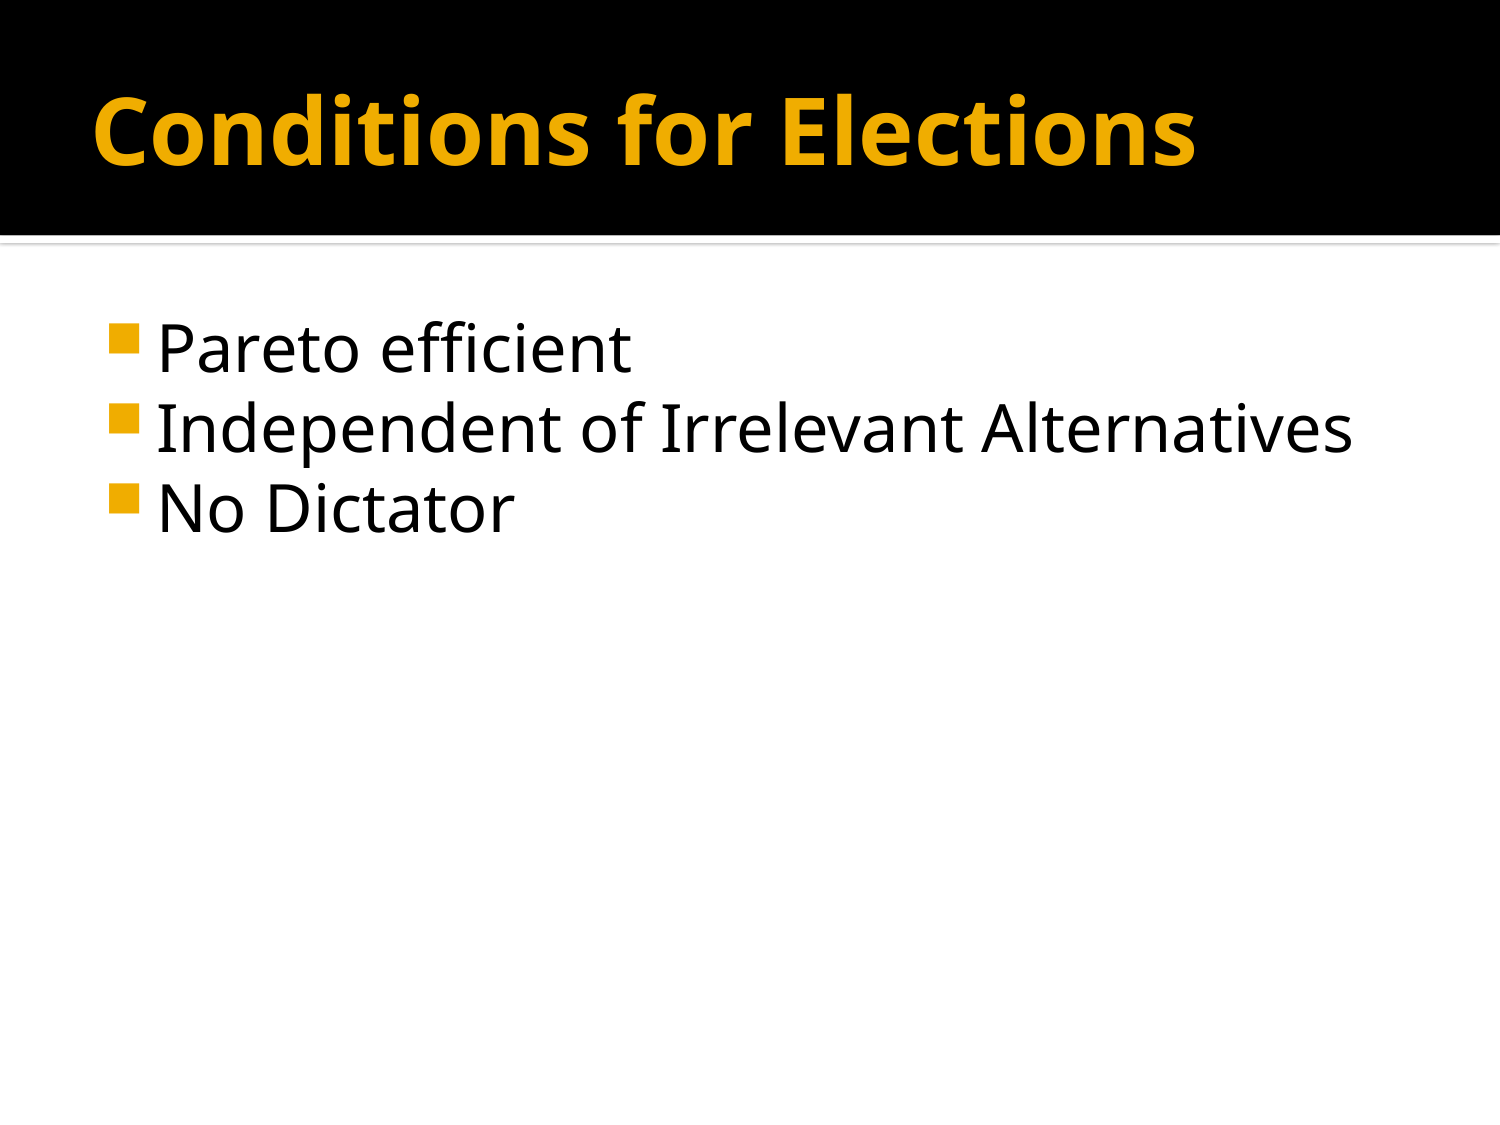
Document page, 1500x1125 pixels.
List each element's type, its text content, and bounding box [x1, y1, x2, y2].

title Conditions for Elections [75, 25, 1425, 231]
list Pareto efficient Independent of Irrelevant Alternatives No Dictator [75, 291, 1425, 1050]
